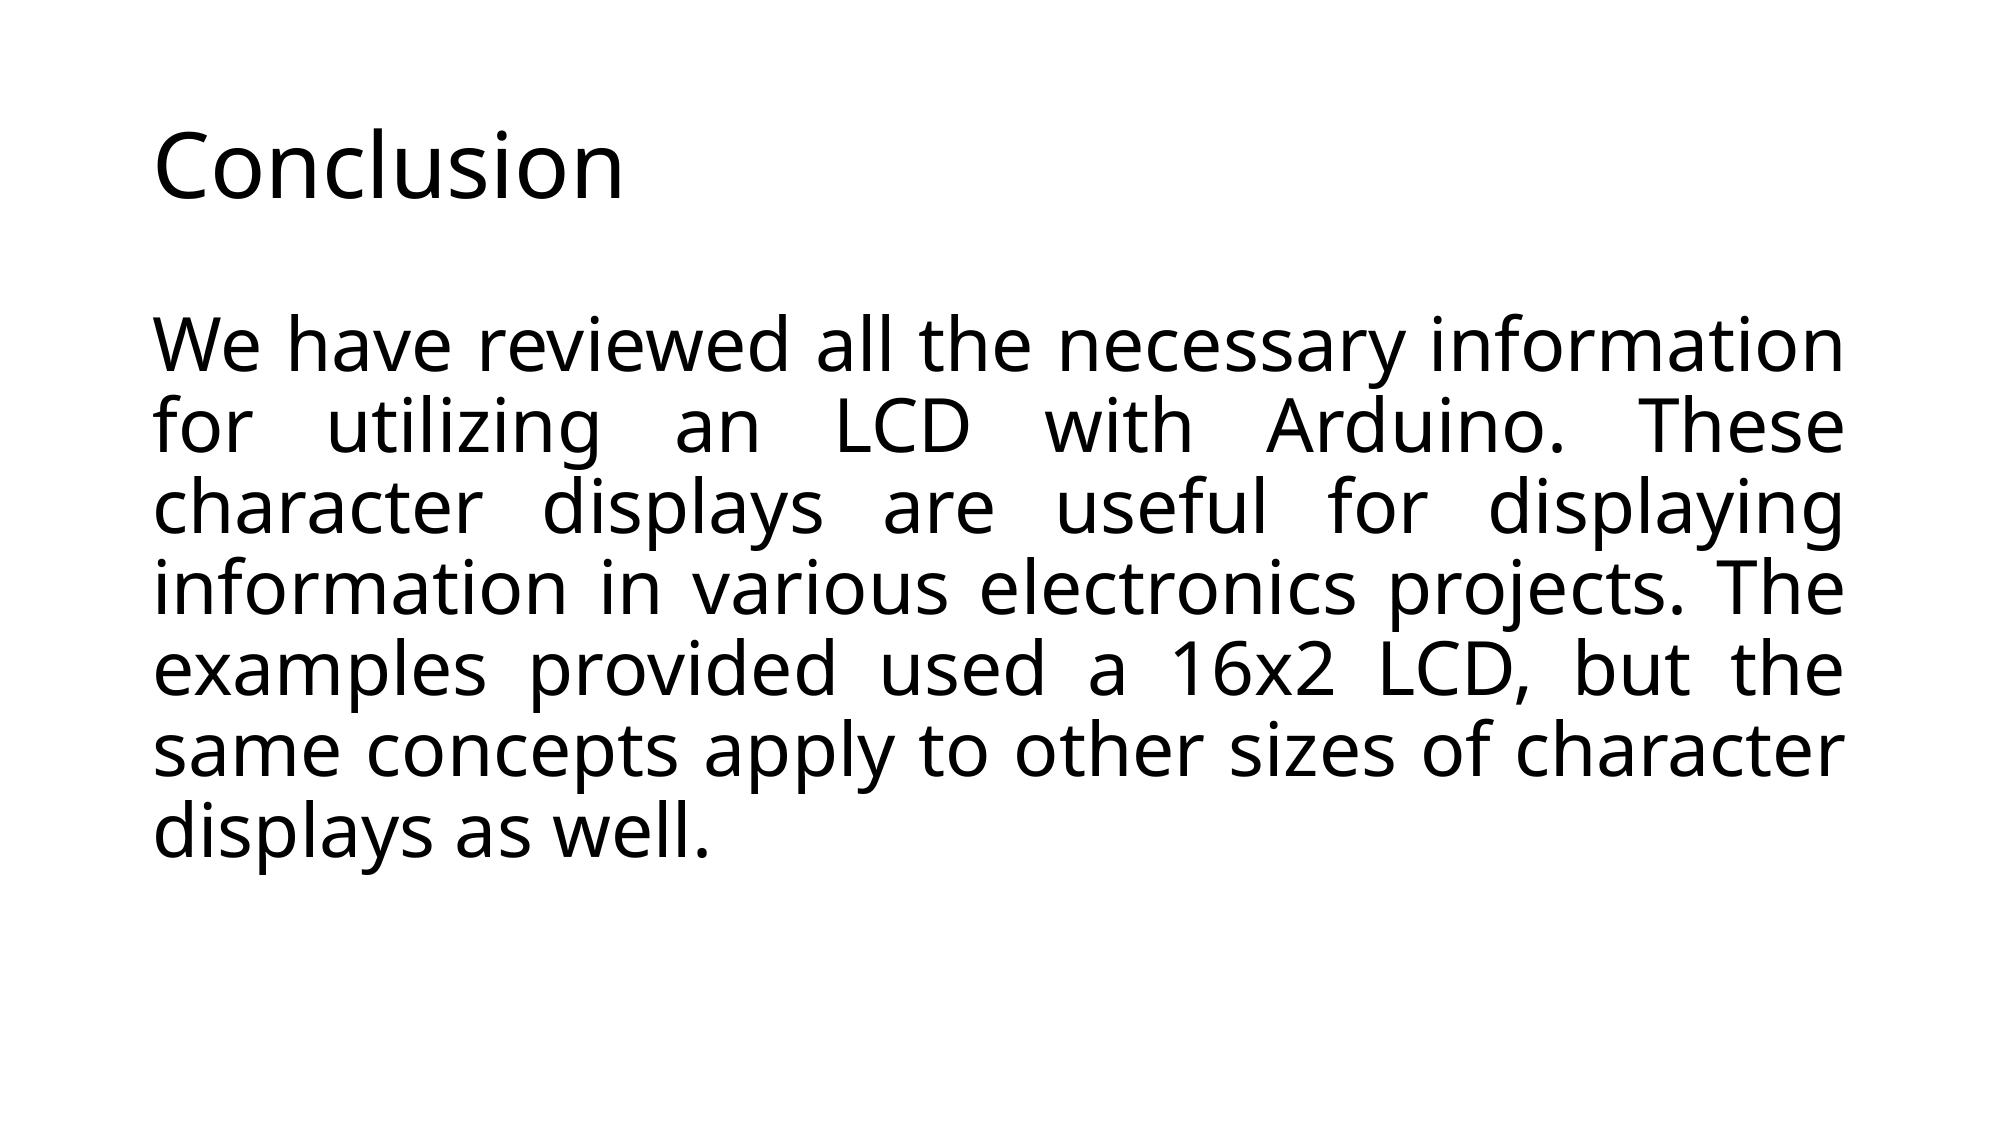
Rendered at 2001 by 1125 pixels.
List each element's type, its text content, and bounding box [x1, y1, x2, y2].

list We have reviewed all the necessary information for utilizing an LCD with Arduino. These character displays are useful for displaying information in various electronics projects. The examples provided used a 16x2 LCD, but the same concepts apply to other sizes of character displays as well. [137, 299, 1863, 1014]
title Conclusion [137, 59, 1863, 278]
